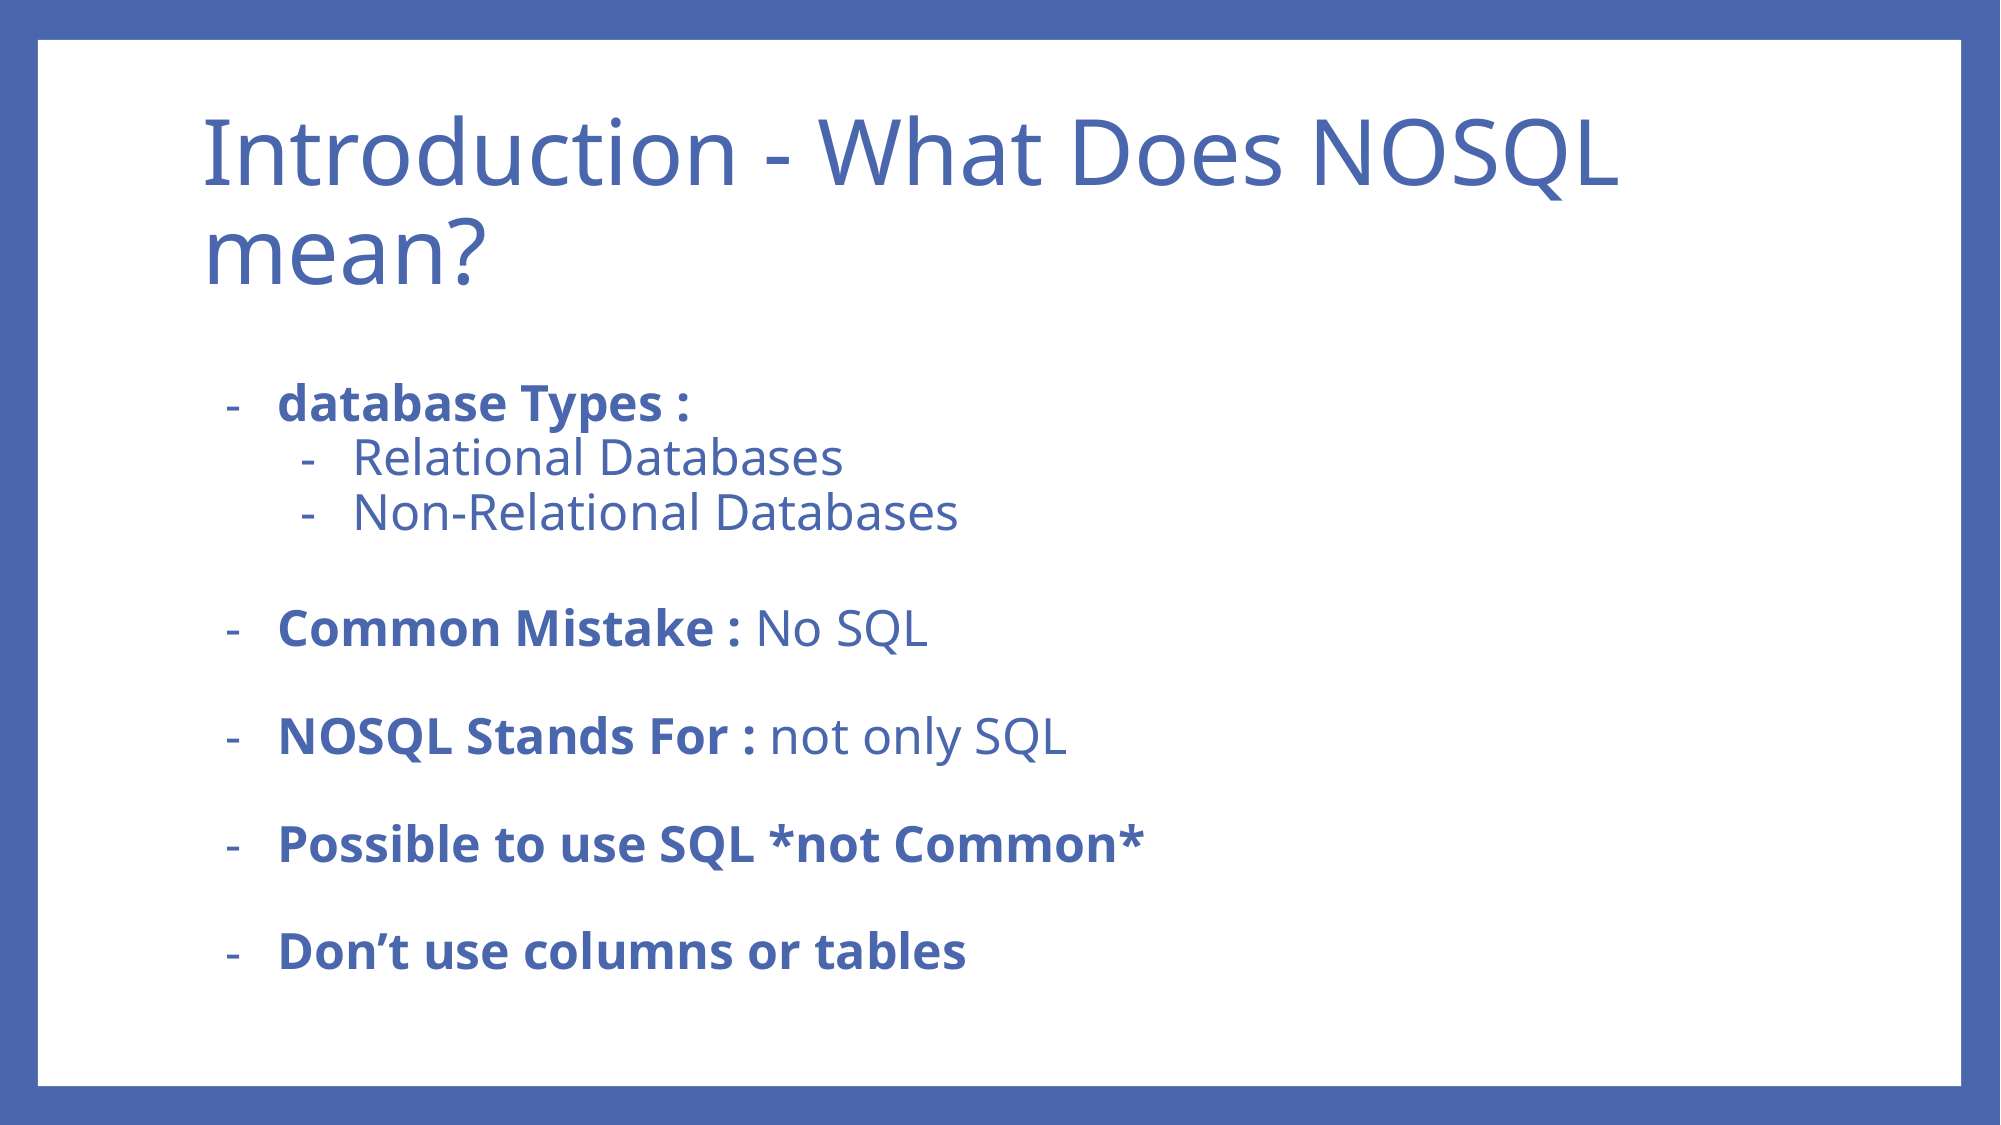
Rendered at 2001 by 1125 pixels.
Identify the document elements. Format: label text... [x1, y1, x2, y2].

list database Types : Relational Databases Non-Relational Databases Common Mistake : No SQL NOSQL Stands For : not only SQL Possible to use SQL *not Common* Don’t use columns or tables [187, 316, 1808, 1000]
title Introduction - What Does NOSQL mean? [187, 93, 1808, 316]
